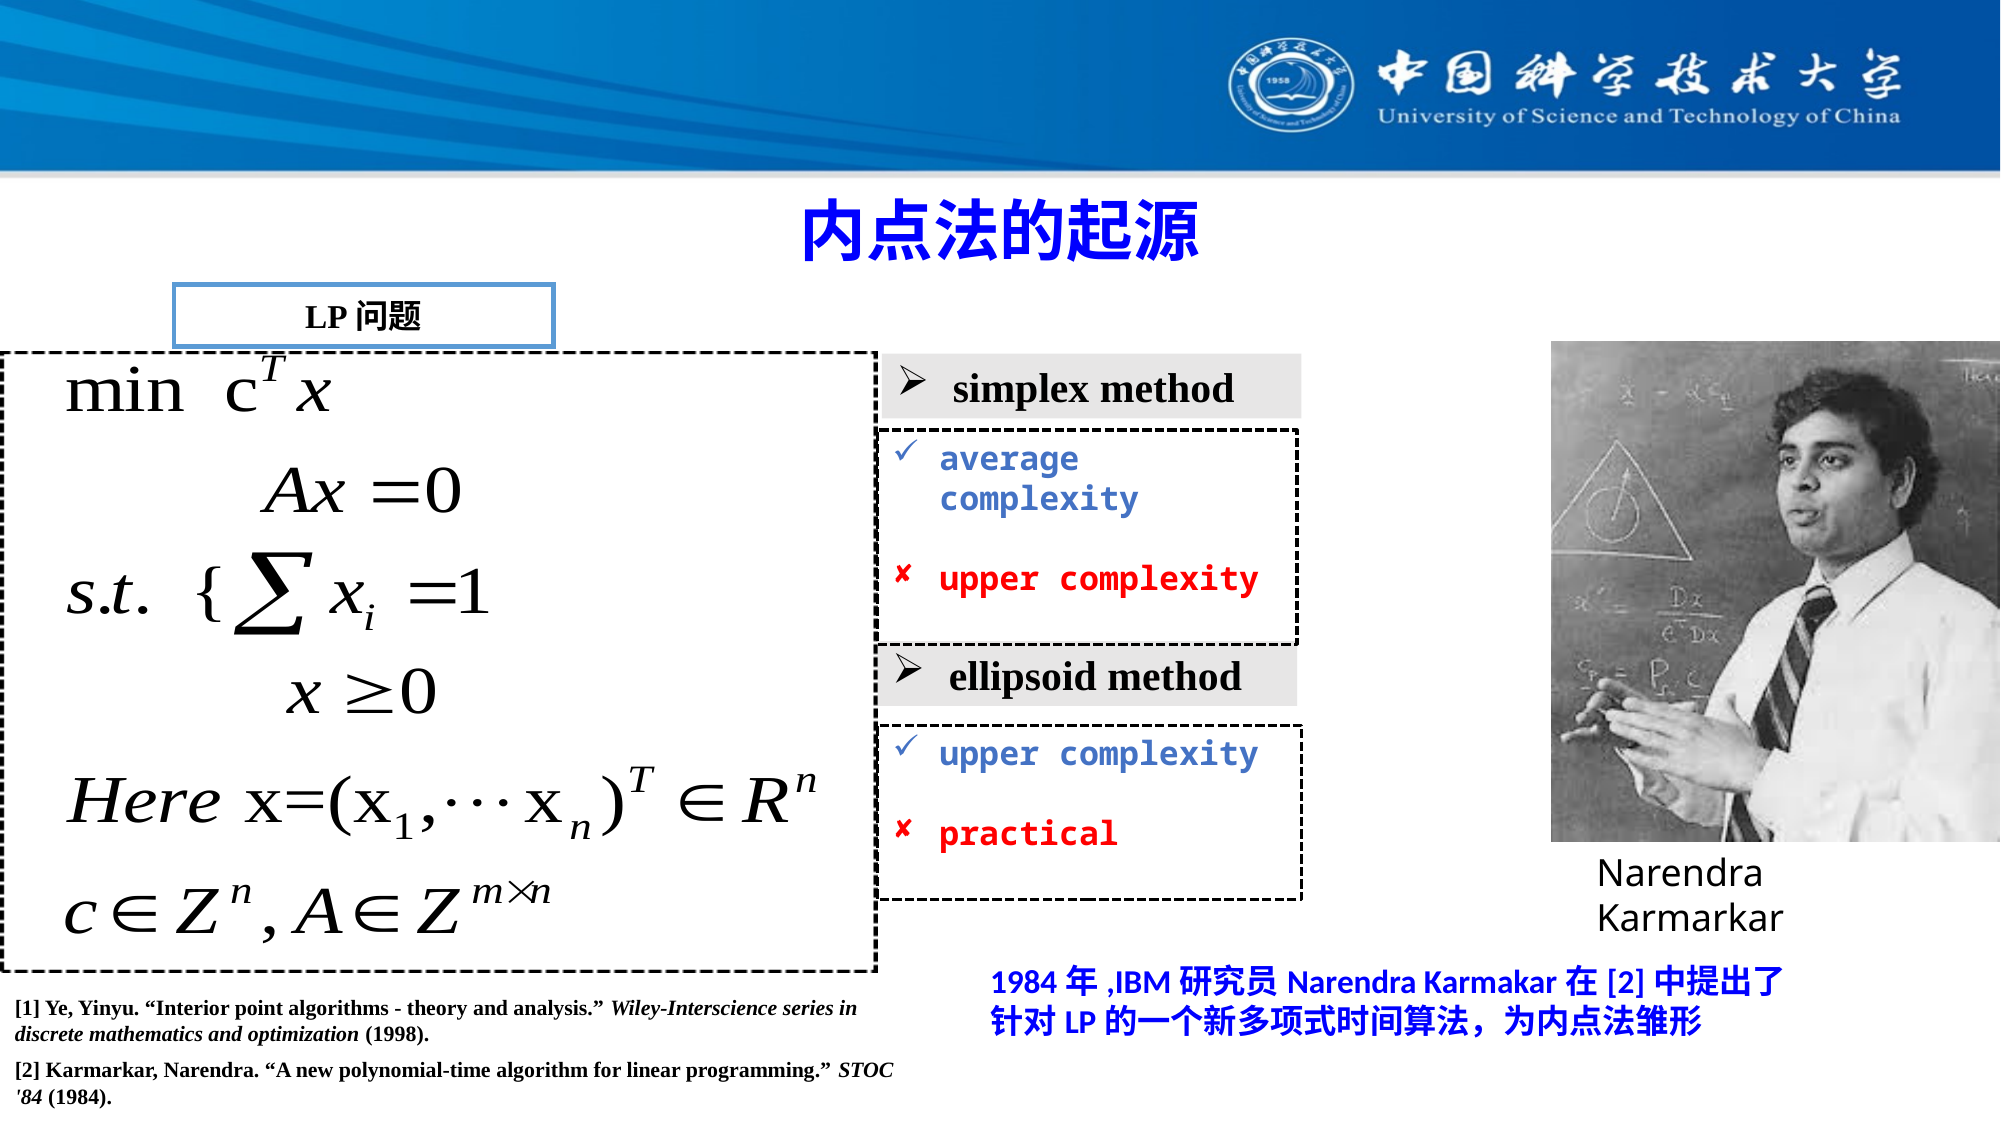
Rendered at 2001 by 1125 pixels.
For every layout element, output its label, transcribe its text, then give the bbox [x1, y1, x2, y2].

text_box [1] Ye, Yinyu. “Interior point algorithms - theory and analysis.” Wiley-Interscience series in discrete mathematics and optimization (1998). [0, 986, 922, 1054]
text_box [1049, 887, 1183, 945]
text_box ellipsoid method [878, 641, 1298, 706]
picture [0, 0, 2001, 1125]
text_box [53, 341, 838, 351]
text_box Narendra Karmarkar [1581, 842, 1970, 946]
text_box [2] Karmarkar, Narendra. “A new polynomial-time algorithm for linear programming.” STOC '84 (1984). [0, 1054, 922, 1116]
text_box simplex method [881, 353, 1302, 419]
text_box 1984年,IBM研究员Narendra Karmakar在[2]中提出了针对LP的一个新多项式时间算法，为内点法雏形 [975, 952, 1829, 1048]
text_box 内点法的起源 [484, 181, 1515, 276]
text_box LP问题 [173, 283, 555, 341]
